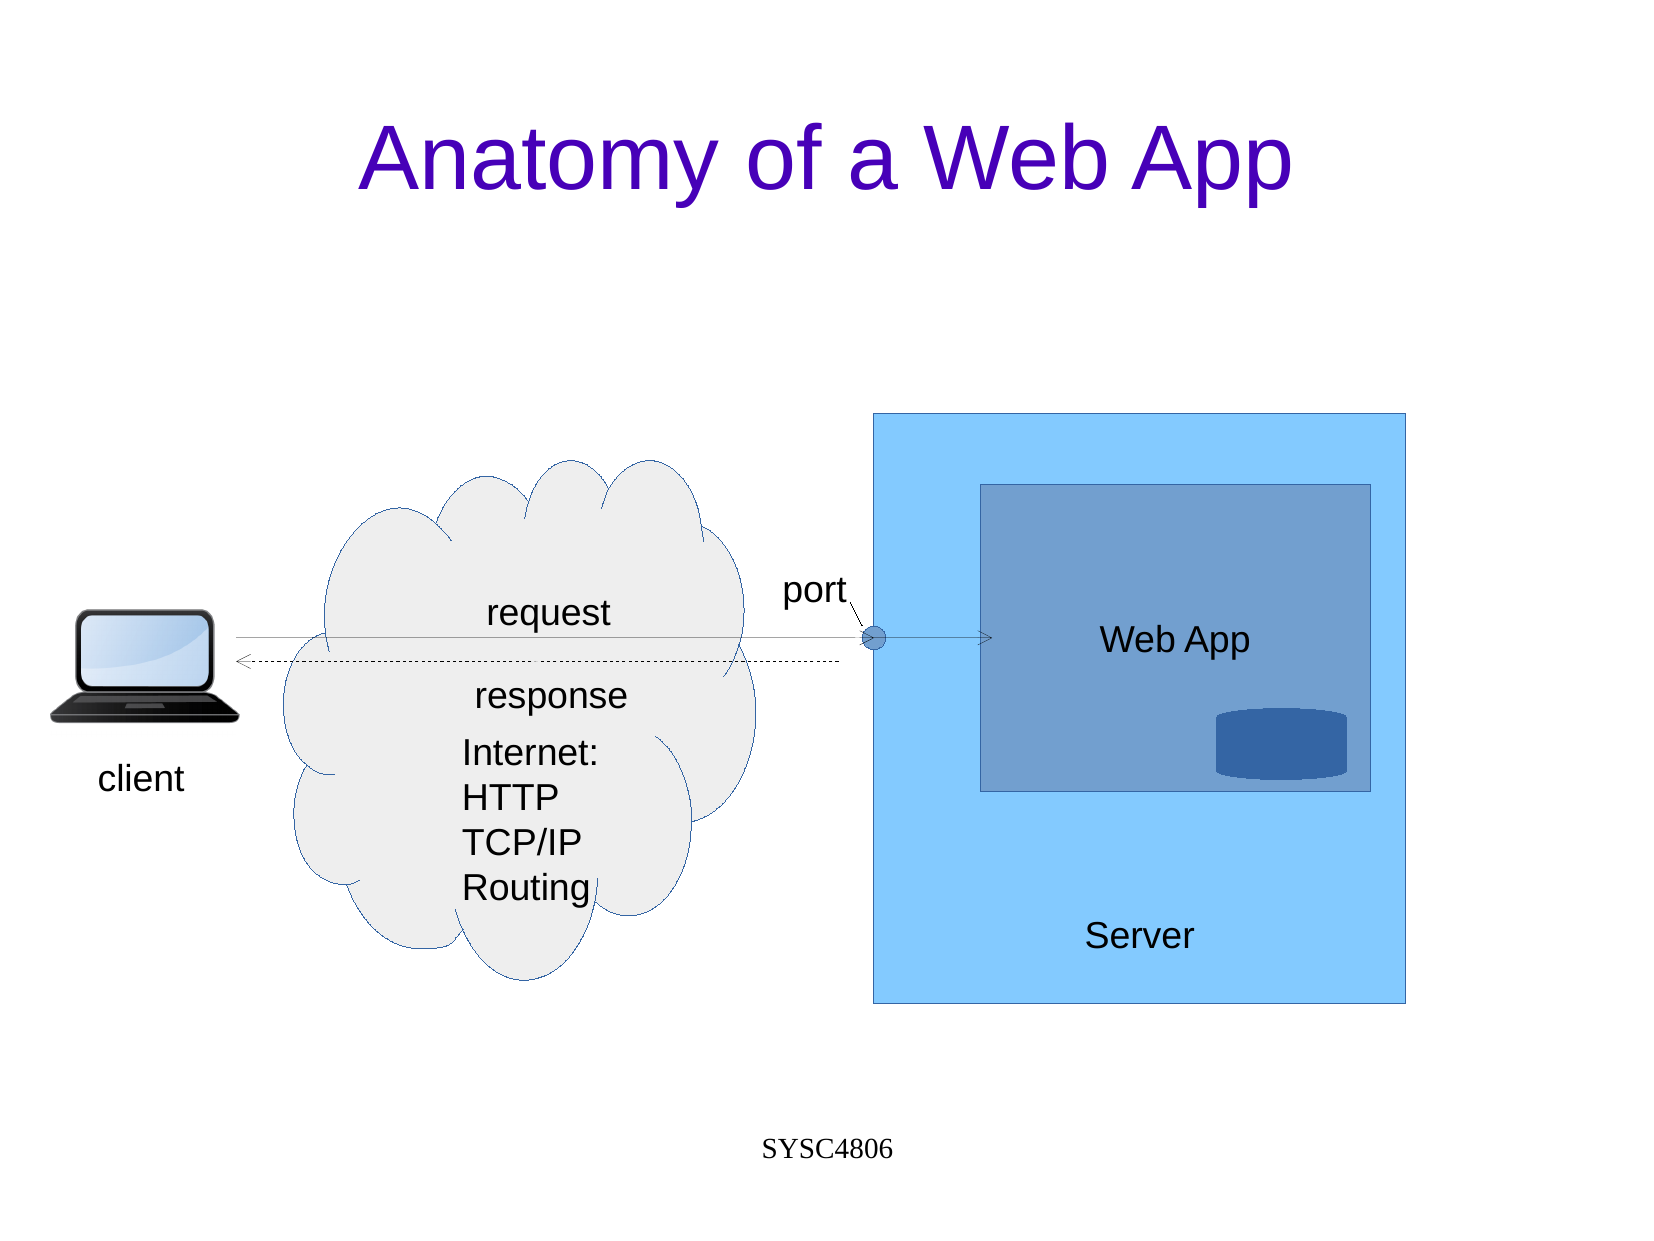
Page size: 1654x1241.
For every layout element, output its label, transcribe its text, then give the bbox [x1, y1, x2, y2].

text_box [863, 625, 886, 637]
text_box Web App [980, 484, 1371, 792]
text_box [314, 460, 745, 637]
picture [41, 601, 248, 745]
text_box Server [873, 413, 1406, 1004]
title Anatomy of a Web App [82, 49, 1571, 257]
text_box response [459, 663, 644, 724]
text_box [864, 638, 886, 650]
text_box port [767, 557, 862, 618]
text_box client [82, 746, 200, 806]
text_box [283, 638, 756, 981]
text_box SYSC4806 [565, 1129, 1090, 1216]
text_box [1216, 708, 1347, 780]
text_box request [471, 580, 626, 641]
text_box Internet: HTTP TCP/IP Routing [447, 720, 615, 916]
